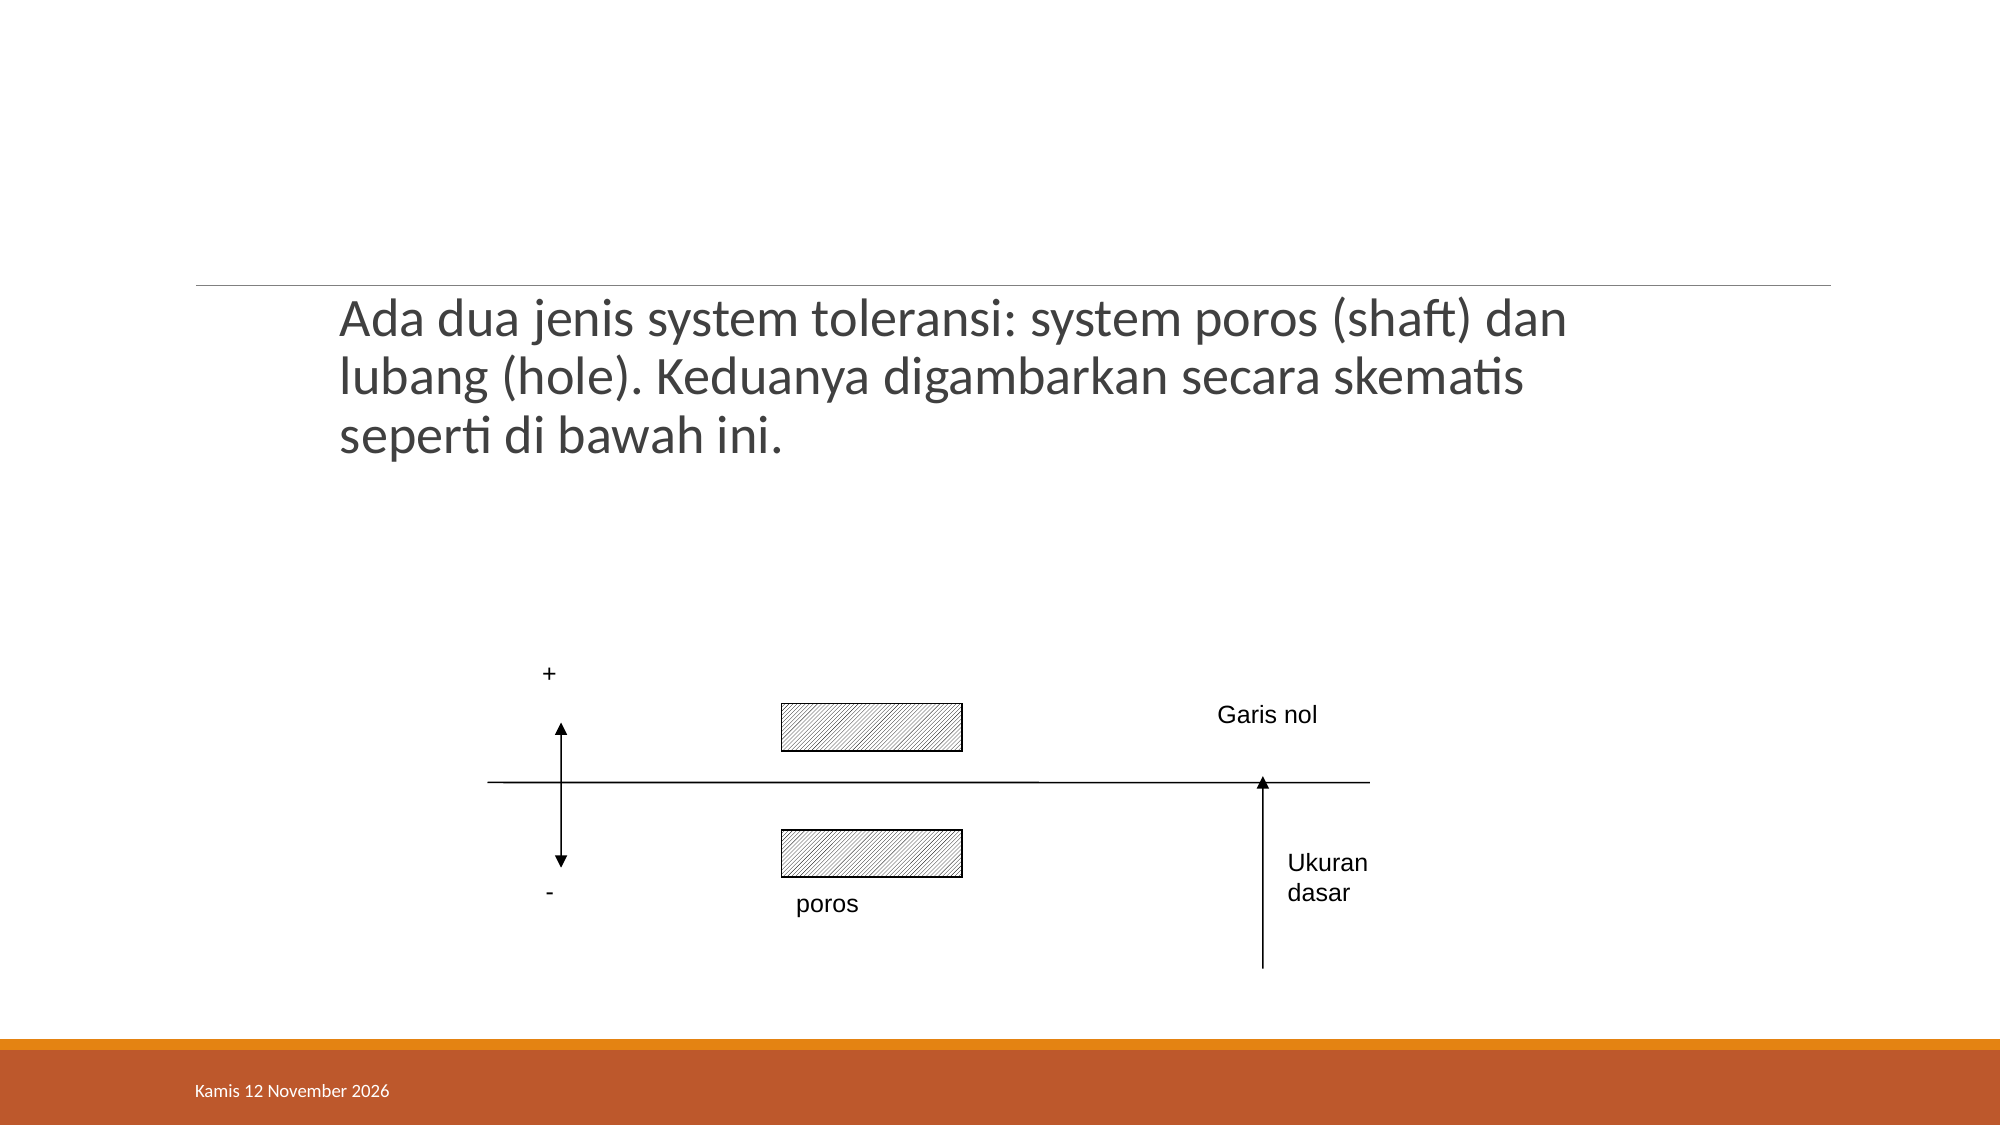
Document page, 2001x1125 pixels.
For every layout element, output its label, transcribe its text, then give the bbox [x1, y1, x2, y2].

list Ada dua jenis system toleransi: system poros (shaft) dan lubang (hole). Keduanya digambarkan secara skematis seperti di bawah ini. [324, 282, 1675, 632]
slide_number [180, 1059, 586, 1120]
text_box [486, 649, 1451, 976]
